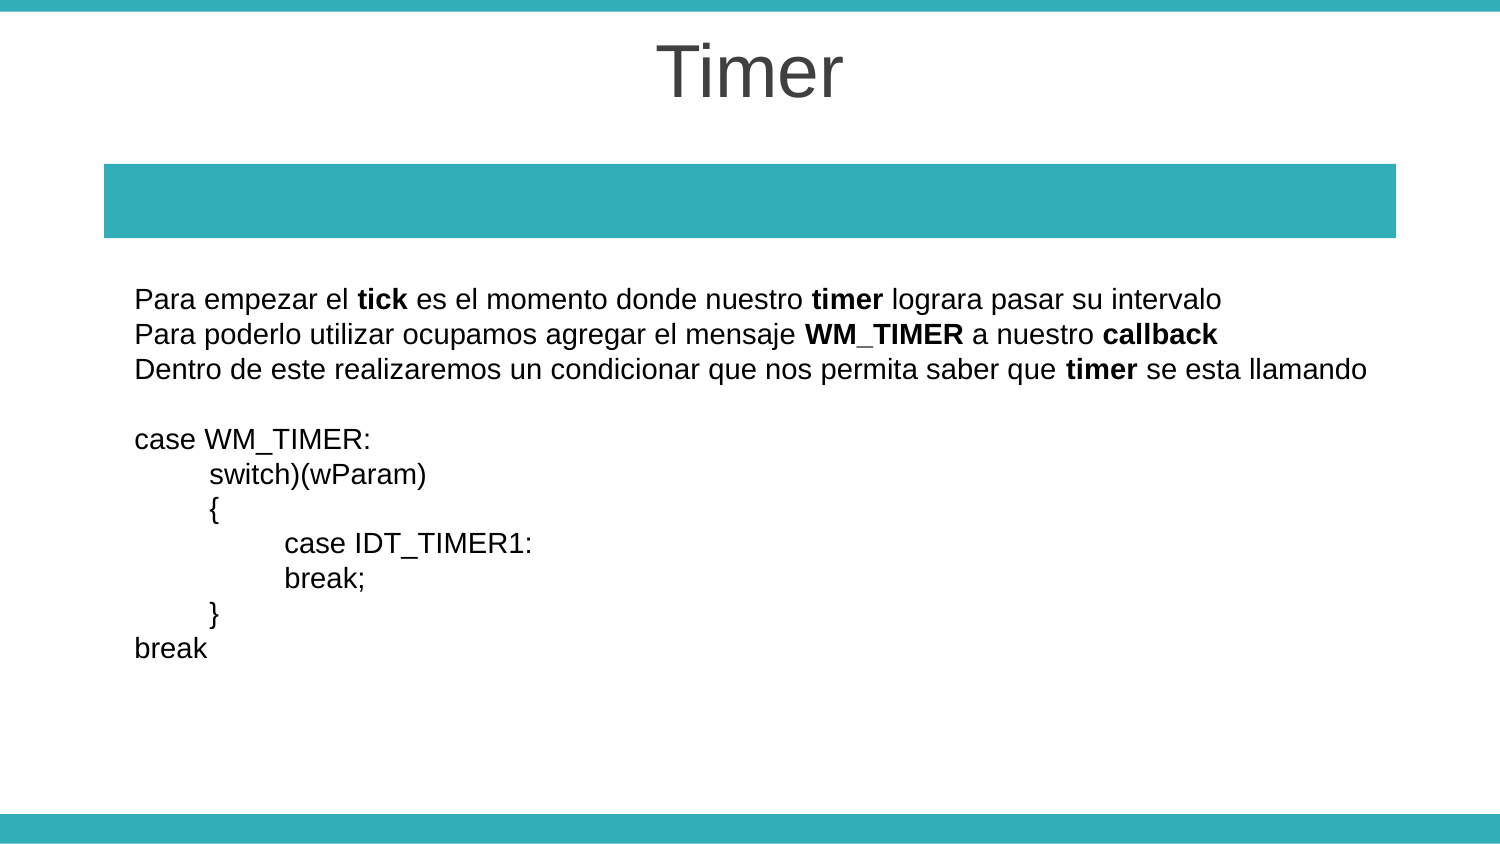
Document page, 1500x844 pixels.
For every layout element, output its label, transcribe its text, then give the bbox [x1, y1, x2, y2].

list Timer [0, 20, 1500, 115]
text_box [103, 163, 1412, 713]
